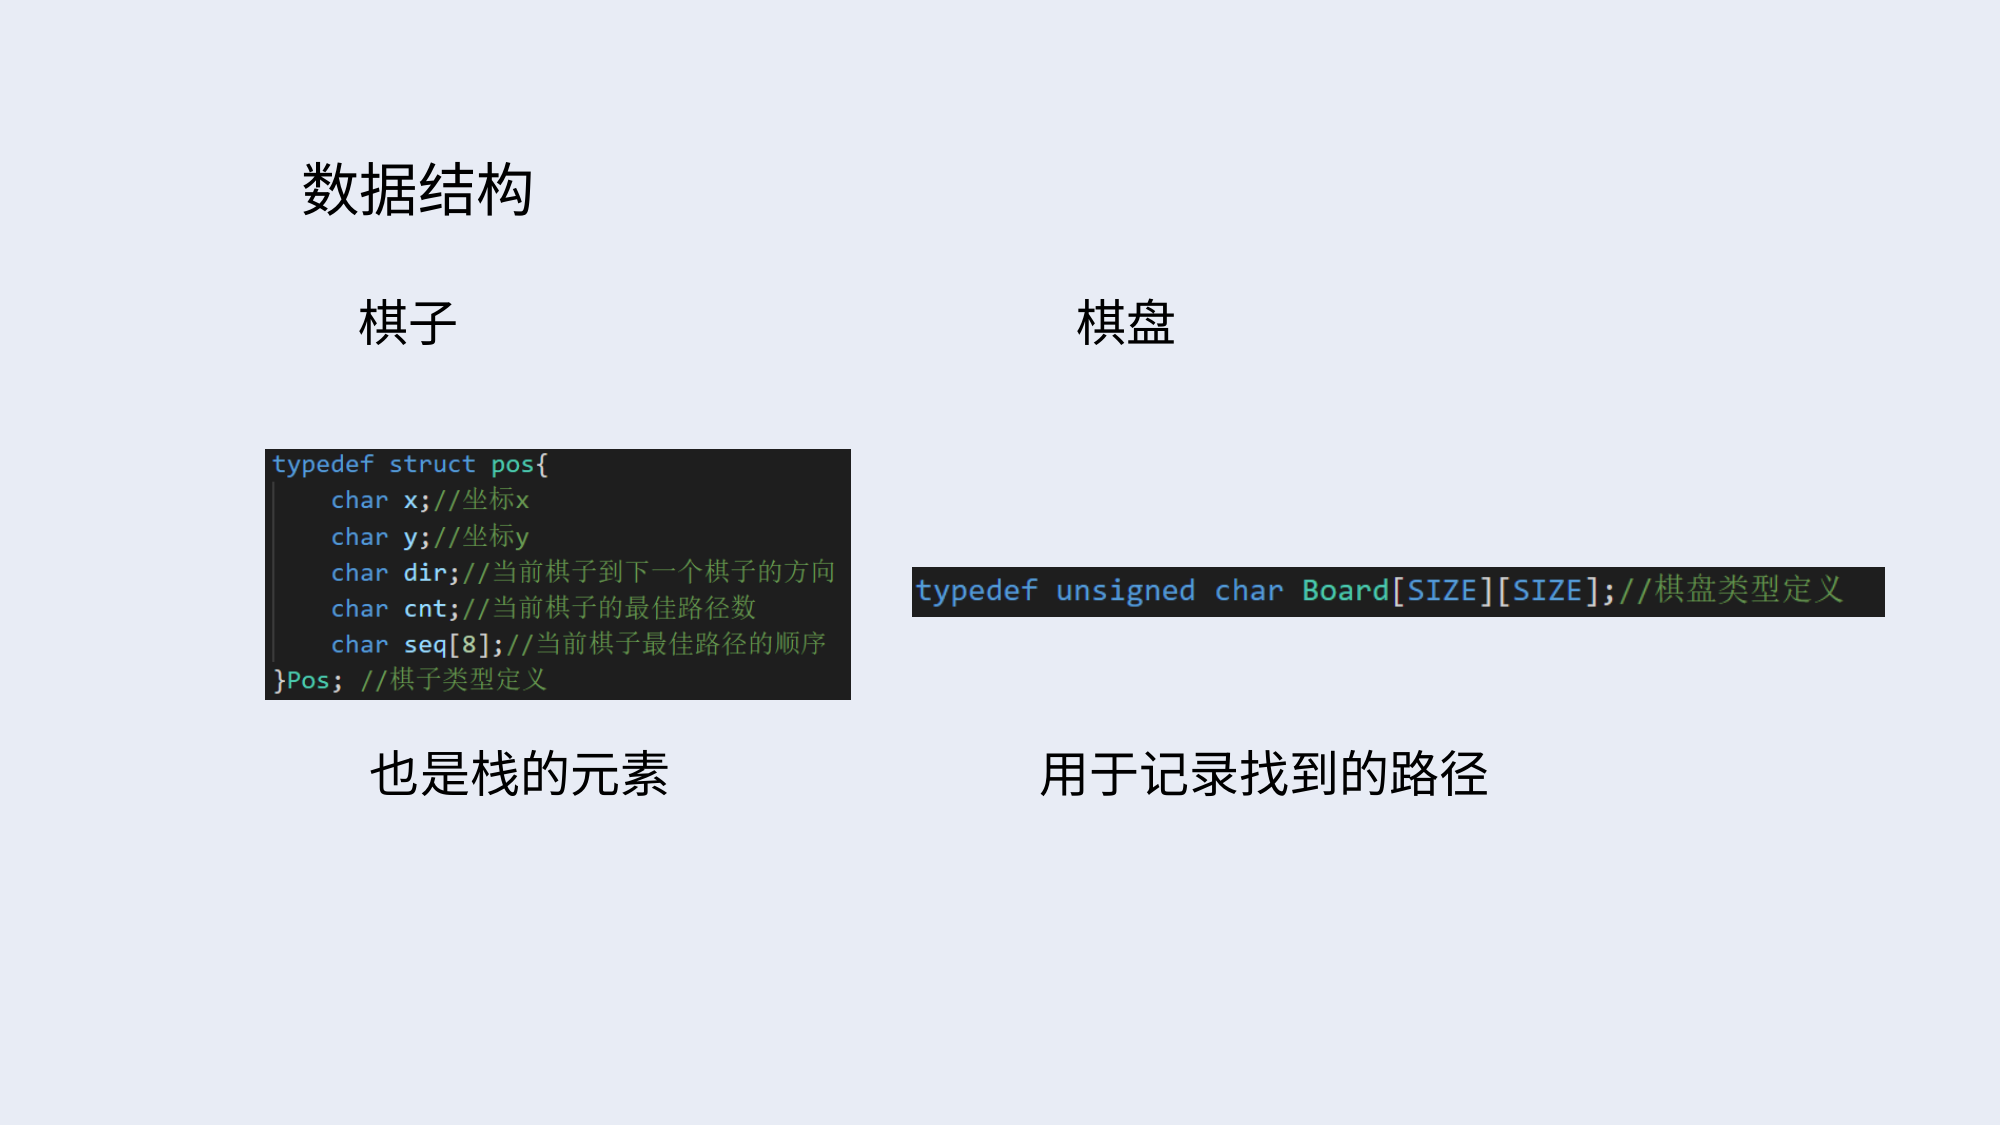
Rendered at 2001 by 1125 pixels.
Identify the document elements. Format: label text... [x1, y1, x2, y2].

list 数据结构 棋子 棋盘 也是栈的元素 用于记录找到的路径 [211, 153, 1771, 1013]
picture [912, 567, 1885, 617]
picture [265, 449, 851, 700]
